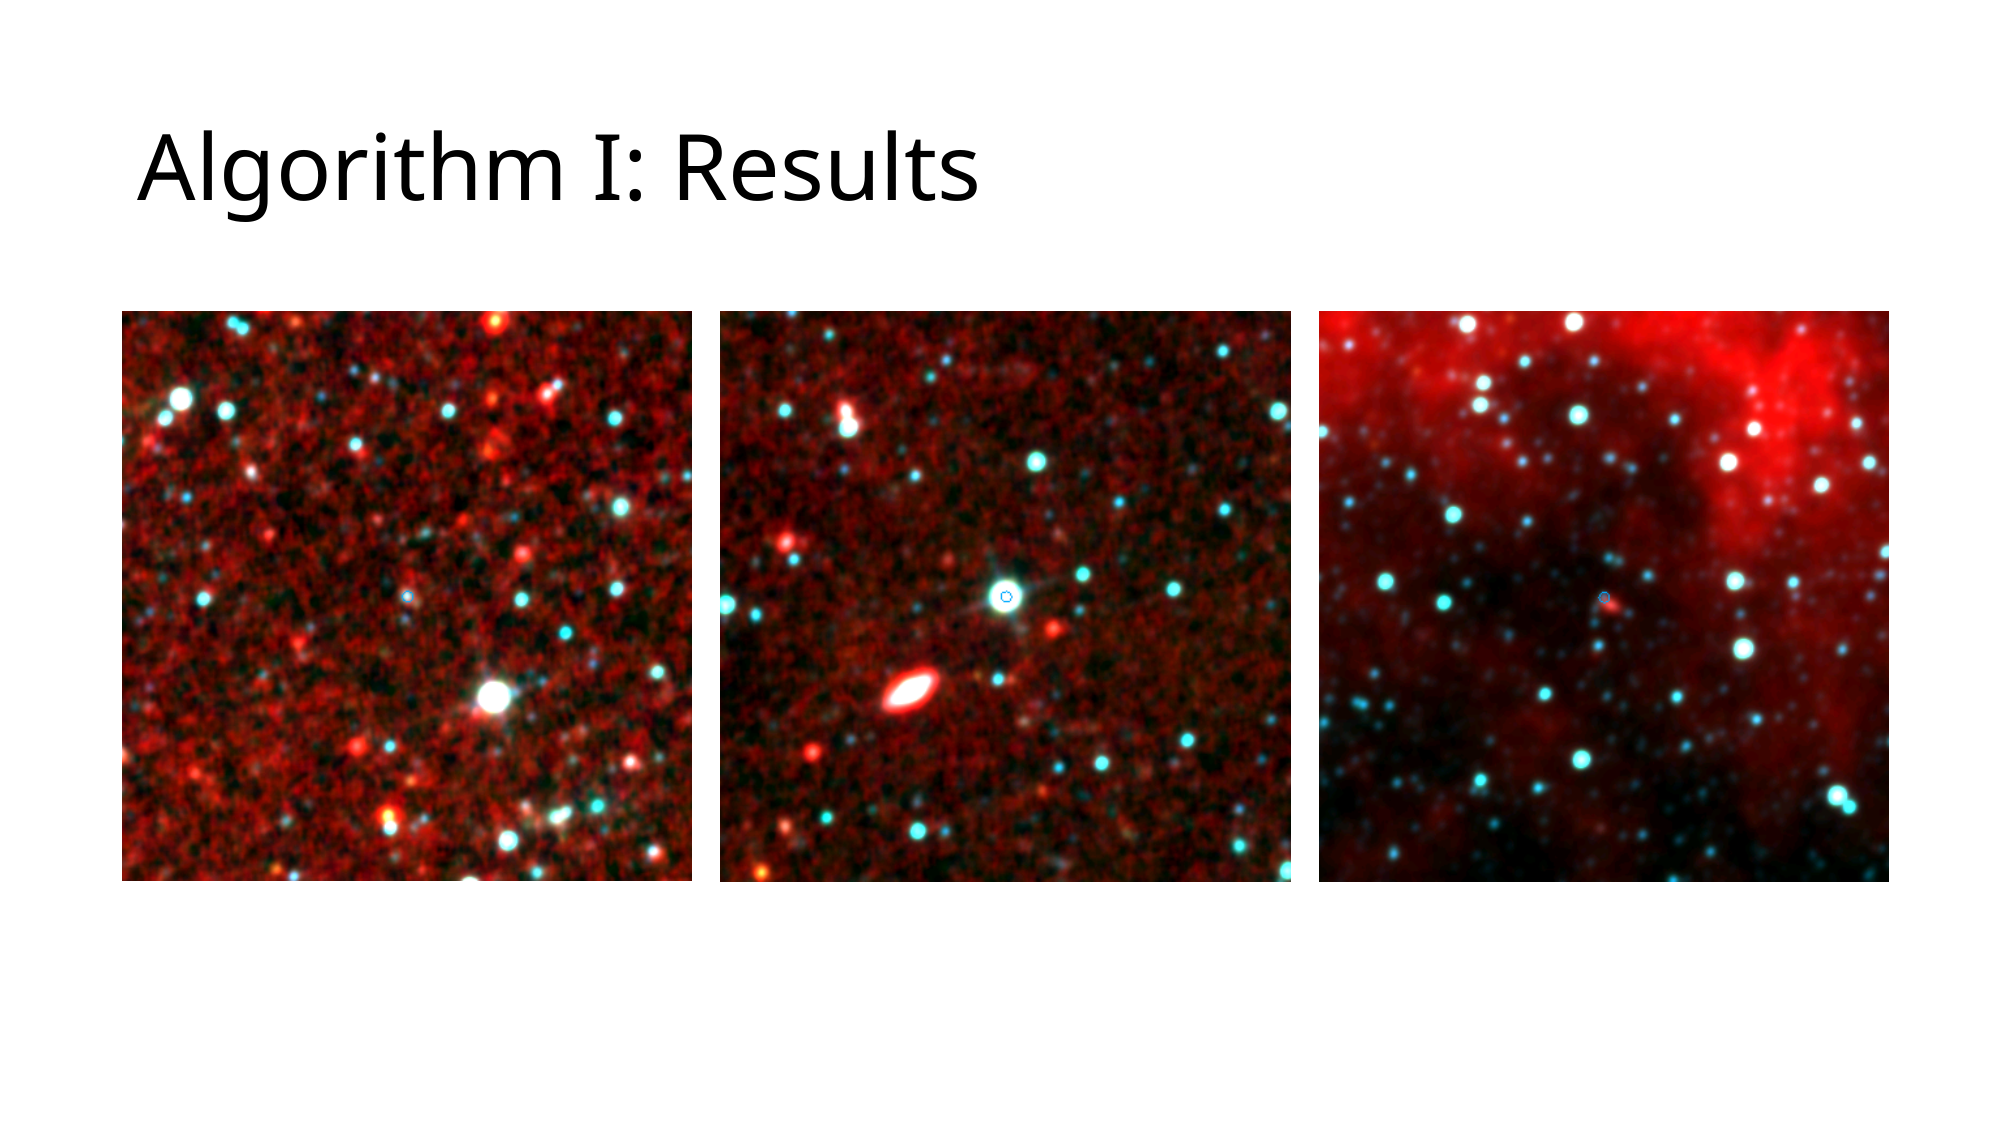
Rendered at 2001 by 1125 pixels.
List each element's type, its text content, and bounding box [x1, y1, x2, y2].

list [1319, 311, 1889, 882]
picture [720, 311, 1291, 882]
title Algorithm I: Results [122, 61, 1848, 280]
picture [122, 311, 692, 881]
